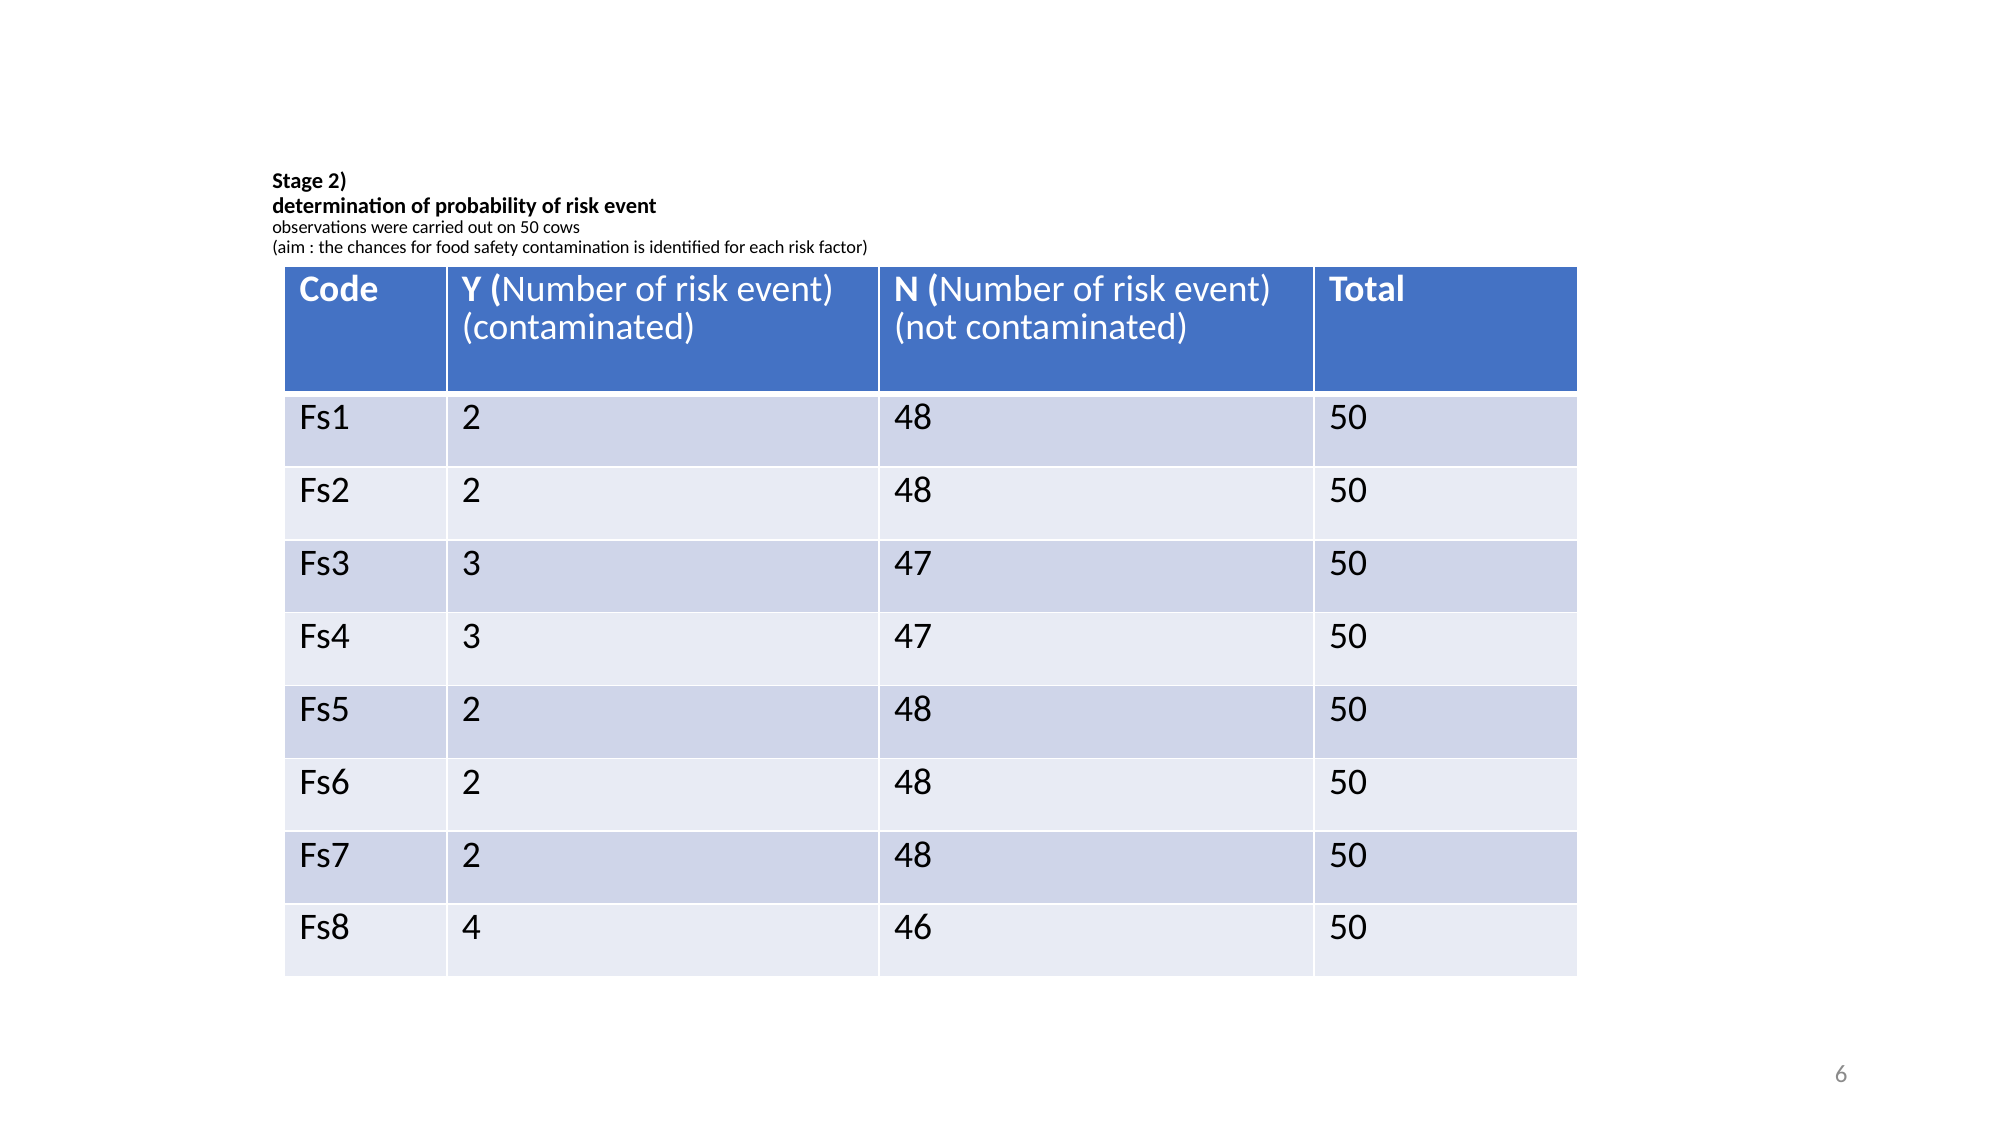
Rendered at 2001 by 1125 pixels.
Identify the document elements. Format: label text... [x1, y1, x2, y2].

table_header N (Number of risk event) (not contaminated) [880, 267, 1313, 391]
table_cell 48 [880, 397, 1313, 466]
table_header Total [1315, 267, 1577, 391]
table_cell Fs4 [285, 613, 446, 685]
table_cell 3 [448, 541, 878, 612]
table_cell 47 [880, 613, 1313, 685]
slide_number 6 [1412, 1042, 1863, 1103]
table_cell 50 [1315, 613, 1577, 685]
table_cell 2 [448, 397, 878, 466]
table_cell 46 [880, 905, 1313, 976]
table_cell 50 [1315, 832, 1577, 903]
table_cell Fs8 [285, 905, 446, 976]
table_cell 2 [448, 686, 878, 758]
table_cell Fs5 [285, 686, 446, 758]
table_cell 50 [1315, 541, 1577, 612]
table_header Y (Number of risk event) (contaminated) [448, 267, 878, 391]
table_cell Fs3 [285, 541, 446, 612]
table_cell Fs6 [285, 759, 446, 830]
table_cell 50 [1315, 905, 1577, 976]
table_cell 48 [880, 759, 1313, 830]
table_cell Fs1 [285, 397, 446, 466]
title Stage 2) determination of probability of risk event observations were carried out on 50 cows (aim : the chances for food safety contamination is identified for each risk factor) [257, 87, 1710, 288]
table_cell 50 [1315, 759, 1577, 830]
table_cell 50 [1315, 468, 1577, 539]
table_cell Fs7 [285, 832, 446, 903]
table_cell 2 [448, 832, 878, 903]
table_cell 2 [448, 468, 878, 539]
table_cell 4 [448, 905, 878, 976]
table_cell 48 [880, 686, 1313, 758]
table_header Code [285, 267, 446, 391]
table_cell 47 [880, 541, 1313, 612]
table_cell 48 [880, 468, 1313, 539]
table_cell Fs2 [285, 468, 446, 539]
table_cell 48 [880, 832, 1313, 903]
table_cell 50 [1315, 686, 1577, 758]
table_cell 2 [448, 759, 878, 830]
table_cell 3 [448, 613, 878, 685]
table_cell 50 [1315, 397, 1577, 466]
